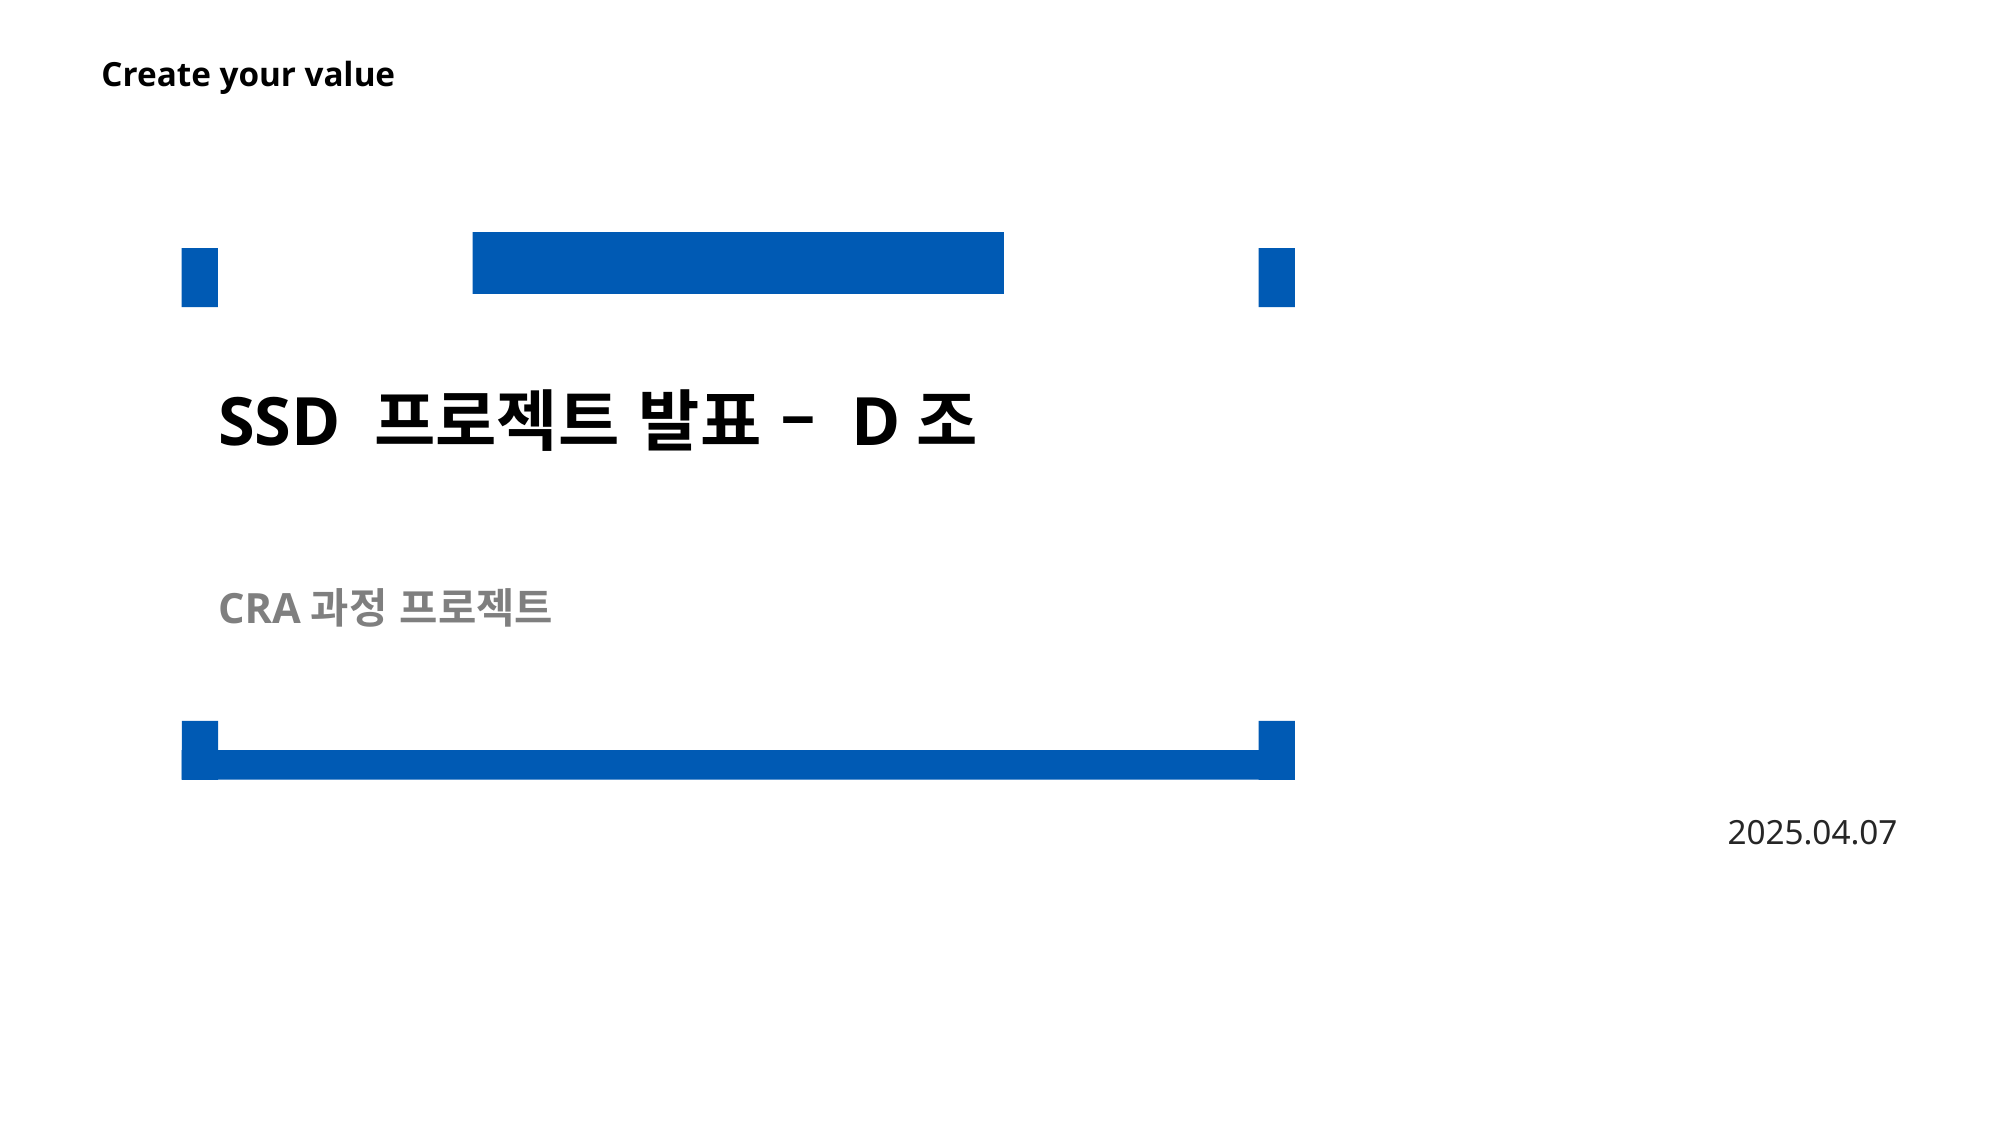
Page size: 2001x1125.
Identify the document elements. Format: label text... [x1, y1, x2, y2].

list 2025.04.07 [1258, 808, 1913, 870]
list CRA과정 프로젝트 [218, 550, 1255, 669]
list SSD 프로젝트 발표 – D조 [218, 320, 1255, 528]
